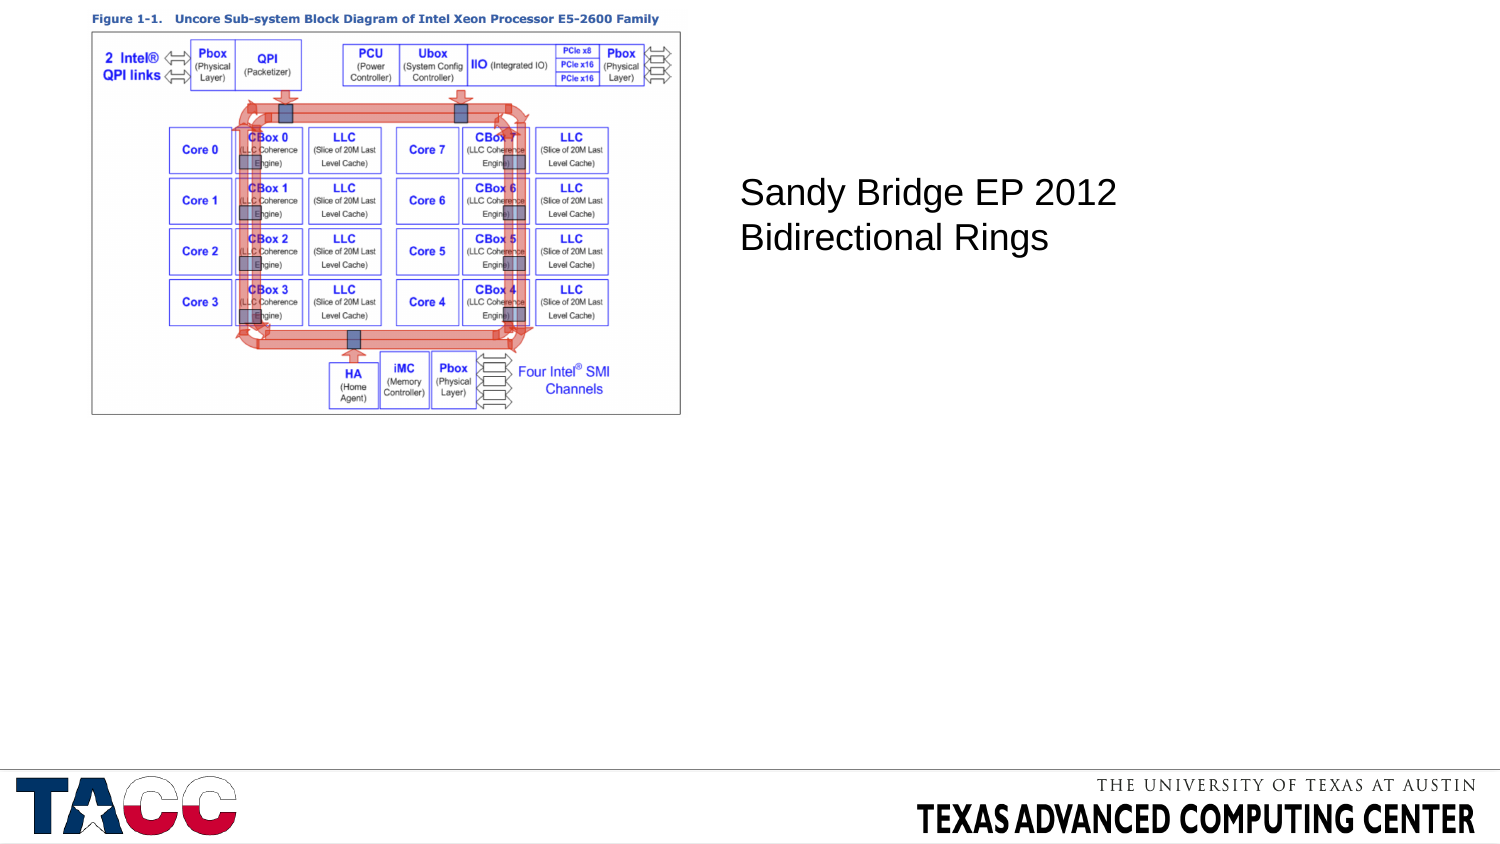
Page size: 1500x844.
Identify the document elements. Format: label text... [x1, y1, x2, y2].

picture [0, 0, 1500, 844]
text_box Sandy Bridge EP 2012 Bidirectional Rings [724, 160, 1227, 266]
